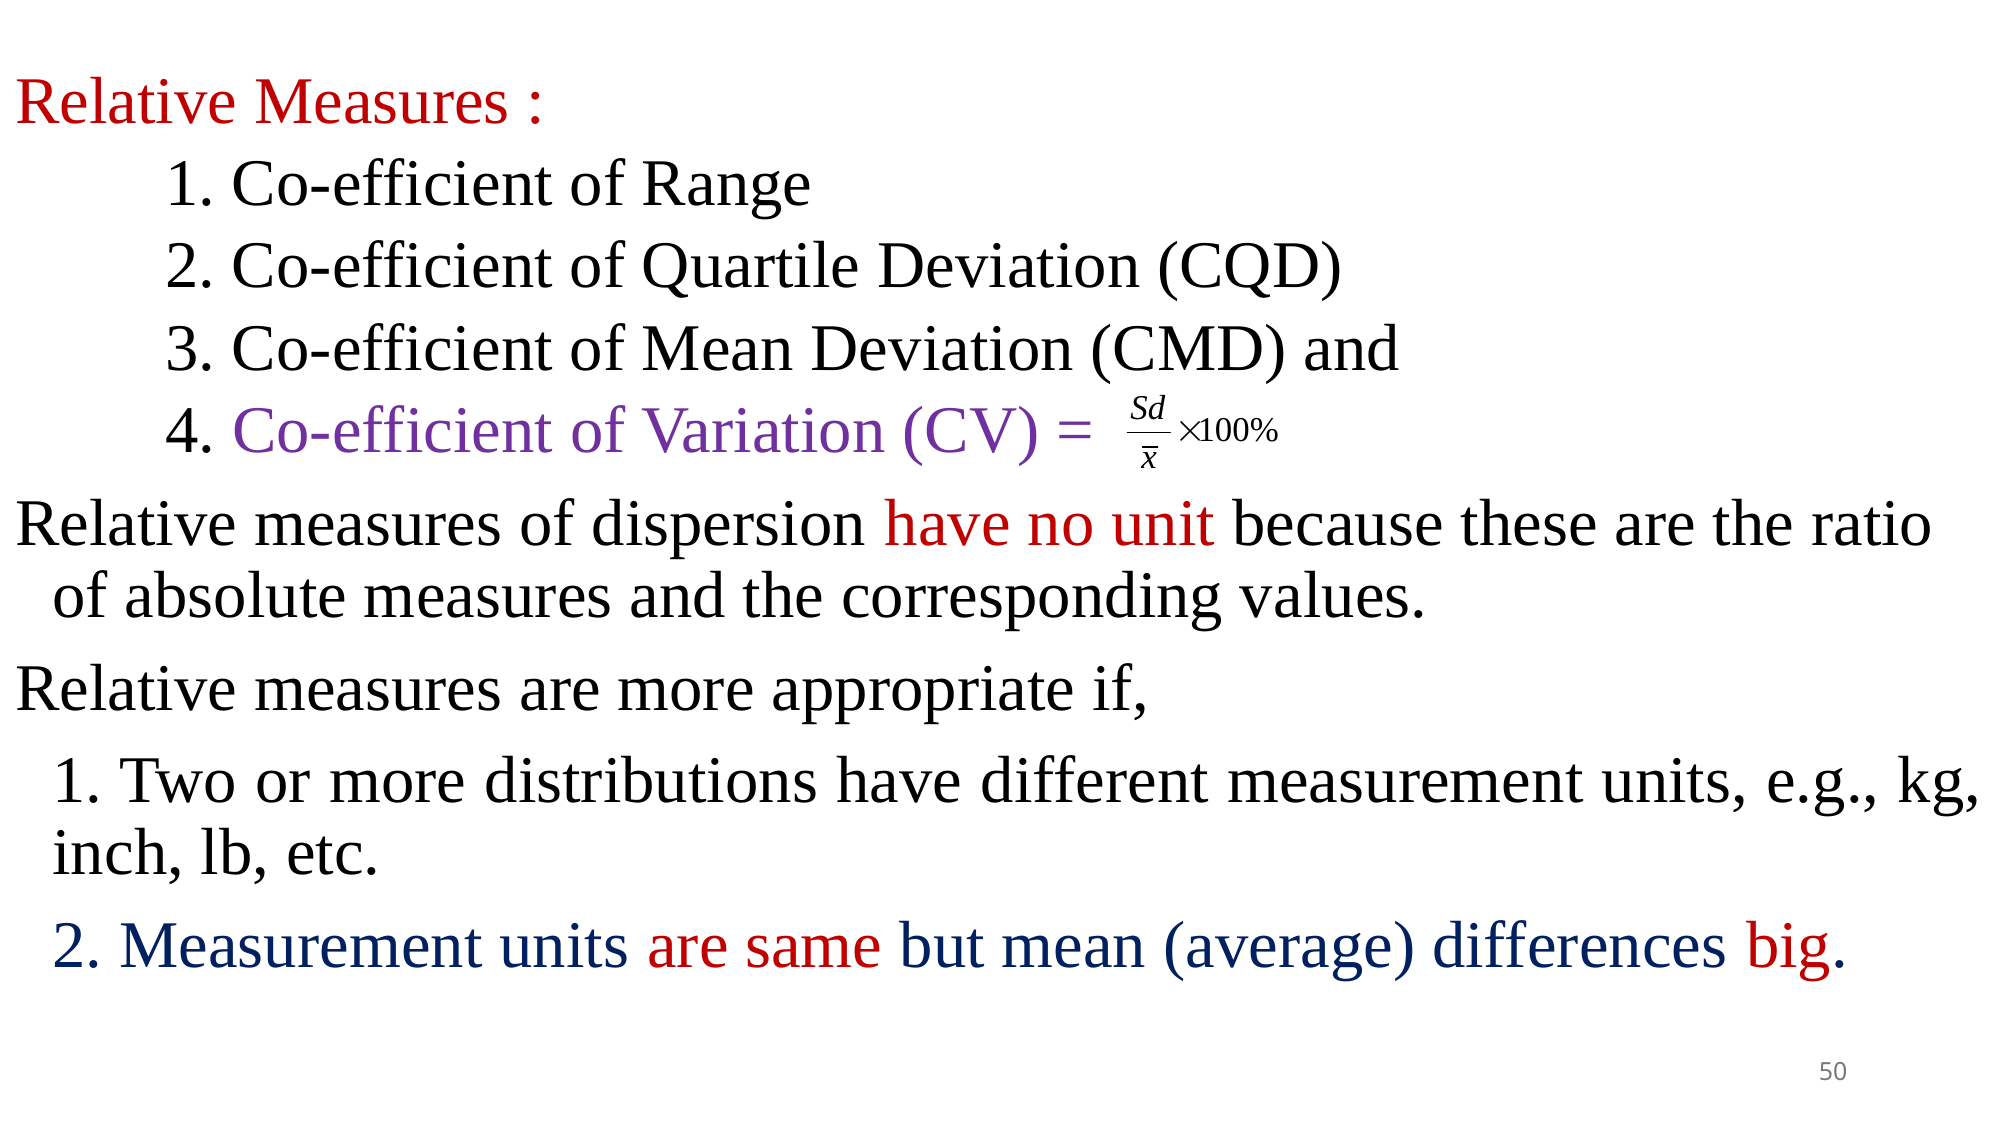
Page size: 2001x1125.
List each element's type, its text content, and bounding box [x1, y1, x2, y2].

slide_number 50 [1412, 1042, 1863, 1103]
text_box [1121, 385, 1285, 477]
list Relative Measures : 1. Co-efficient of Range 2. Co-efficient of Quartile Deviation (CQD) 3. Co-efficient of Mean Deviation (CMD) and 4. Co-efficient of Variation (CV) = Relative measures of dispersion have no unit because these are the ratio of absolute measures and the corresponding values. Relative measures are more appropriate if, 1. Two or more distributions have different measurement units, e.g., kg, inch, lb, etc. 2. Measurement units are same but mean (average) differences big. [0, 0, 2000, 1125]
